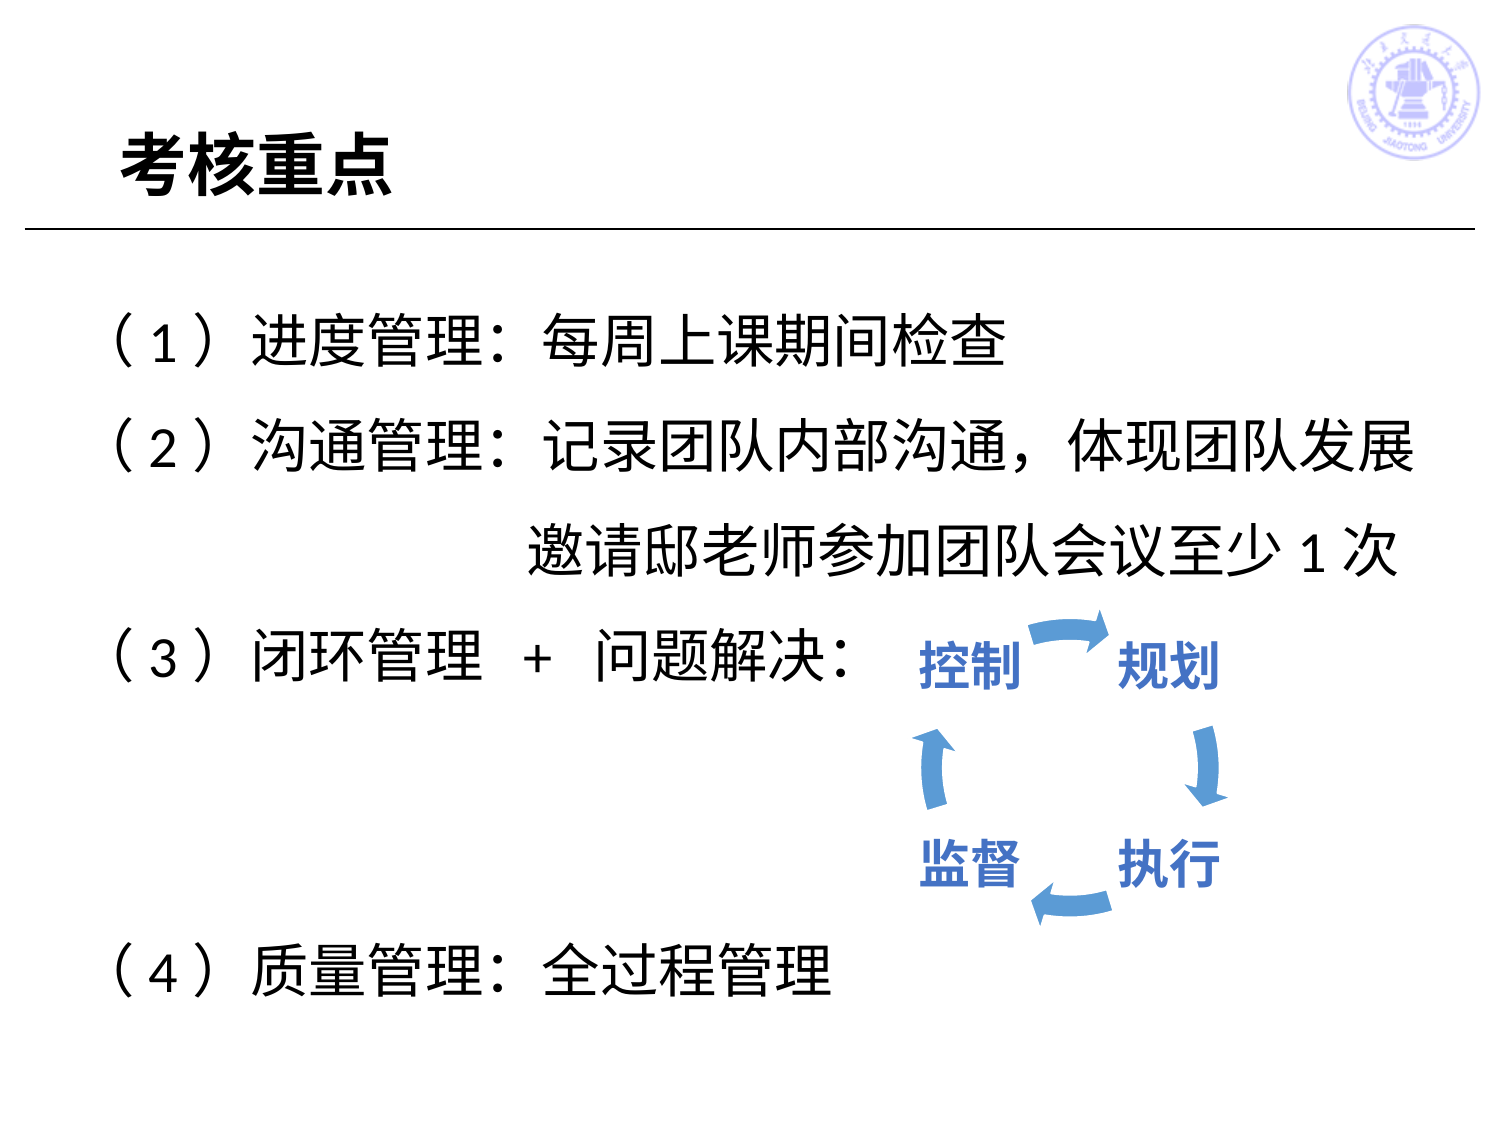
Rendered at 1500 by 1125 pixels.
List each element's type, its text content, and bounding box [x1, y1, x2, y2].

title 考核重点 [103, 60, 1398, 261]
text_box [781, 602, 1359, 933]
text_box （1）进度管理：每周上课期间检查 （2）沟通管理：记录团队内部沟通，体现团队发展 邀请邸老师参加团队会议至少1次 （3）闭环管理 + 问题解决： （4）质量管理：全过程管理 [61, 261, 1471, 1012]
